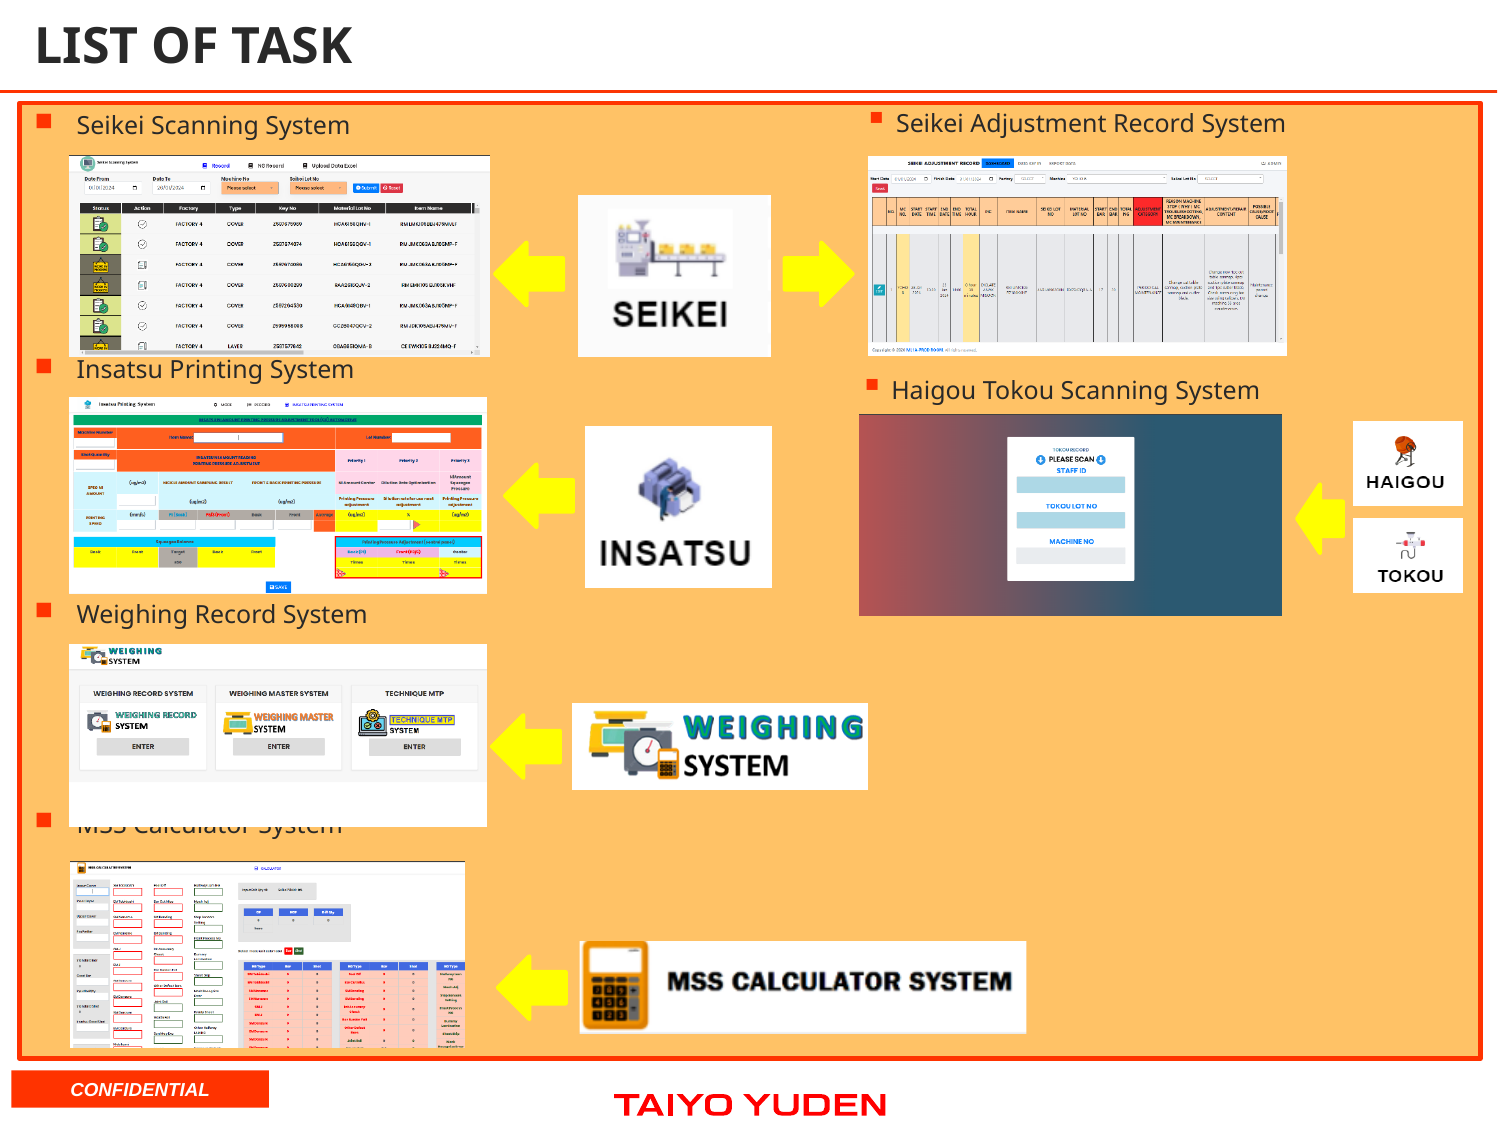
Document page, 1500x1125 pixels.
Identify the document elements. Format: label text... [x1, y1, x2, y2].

text_box [493, 713, 562, 780]
text_box [503, 462, 575, 530]
text_box [782, 240, 855, 308]
text_box [495, 954, 568, 1021]
picture [68, 644, 488, 827]
picture [858, 413, 1282, 617]
picture [579, 941, 1027, 1034]
title LIST OF TASK [19, 8, 1481, 78]
text_box Seikei Adjustment Record System [853, 100, 1302, 175]
picture [585, 426, 772, 588]
picture [68, 155, 491, 357]
picture [572, 703, 868, 790]
picture [68, 397, 488, 595]
text_box [1295, 482, 1345, 556]
picture [868, 156, 1287, 356]
text_box [496, 240, 566, 308]
text_box Haigou Tokou Scanning System [848, 367, 1277, 442]
picture [578, 195, 771, 357]
list Seikei Scanning System Insatsu Printing System Weighing Record System MSS Calculator System [19, 101, 1481, 1083]
picture [70, 861, 465, 1048]
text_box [1353, 420, 1463, 594]
